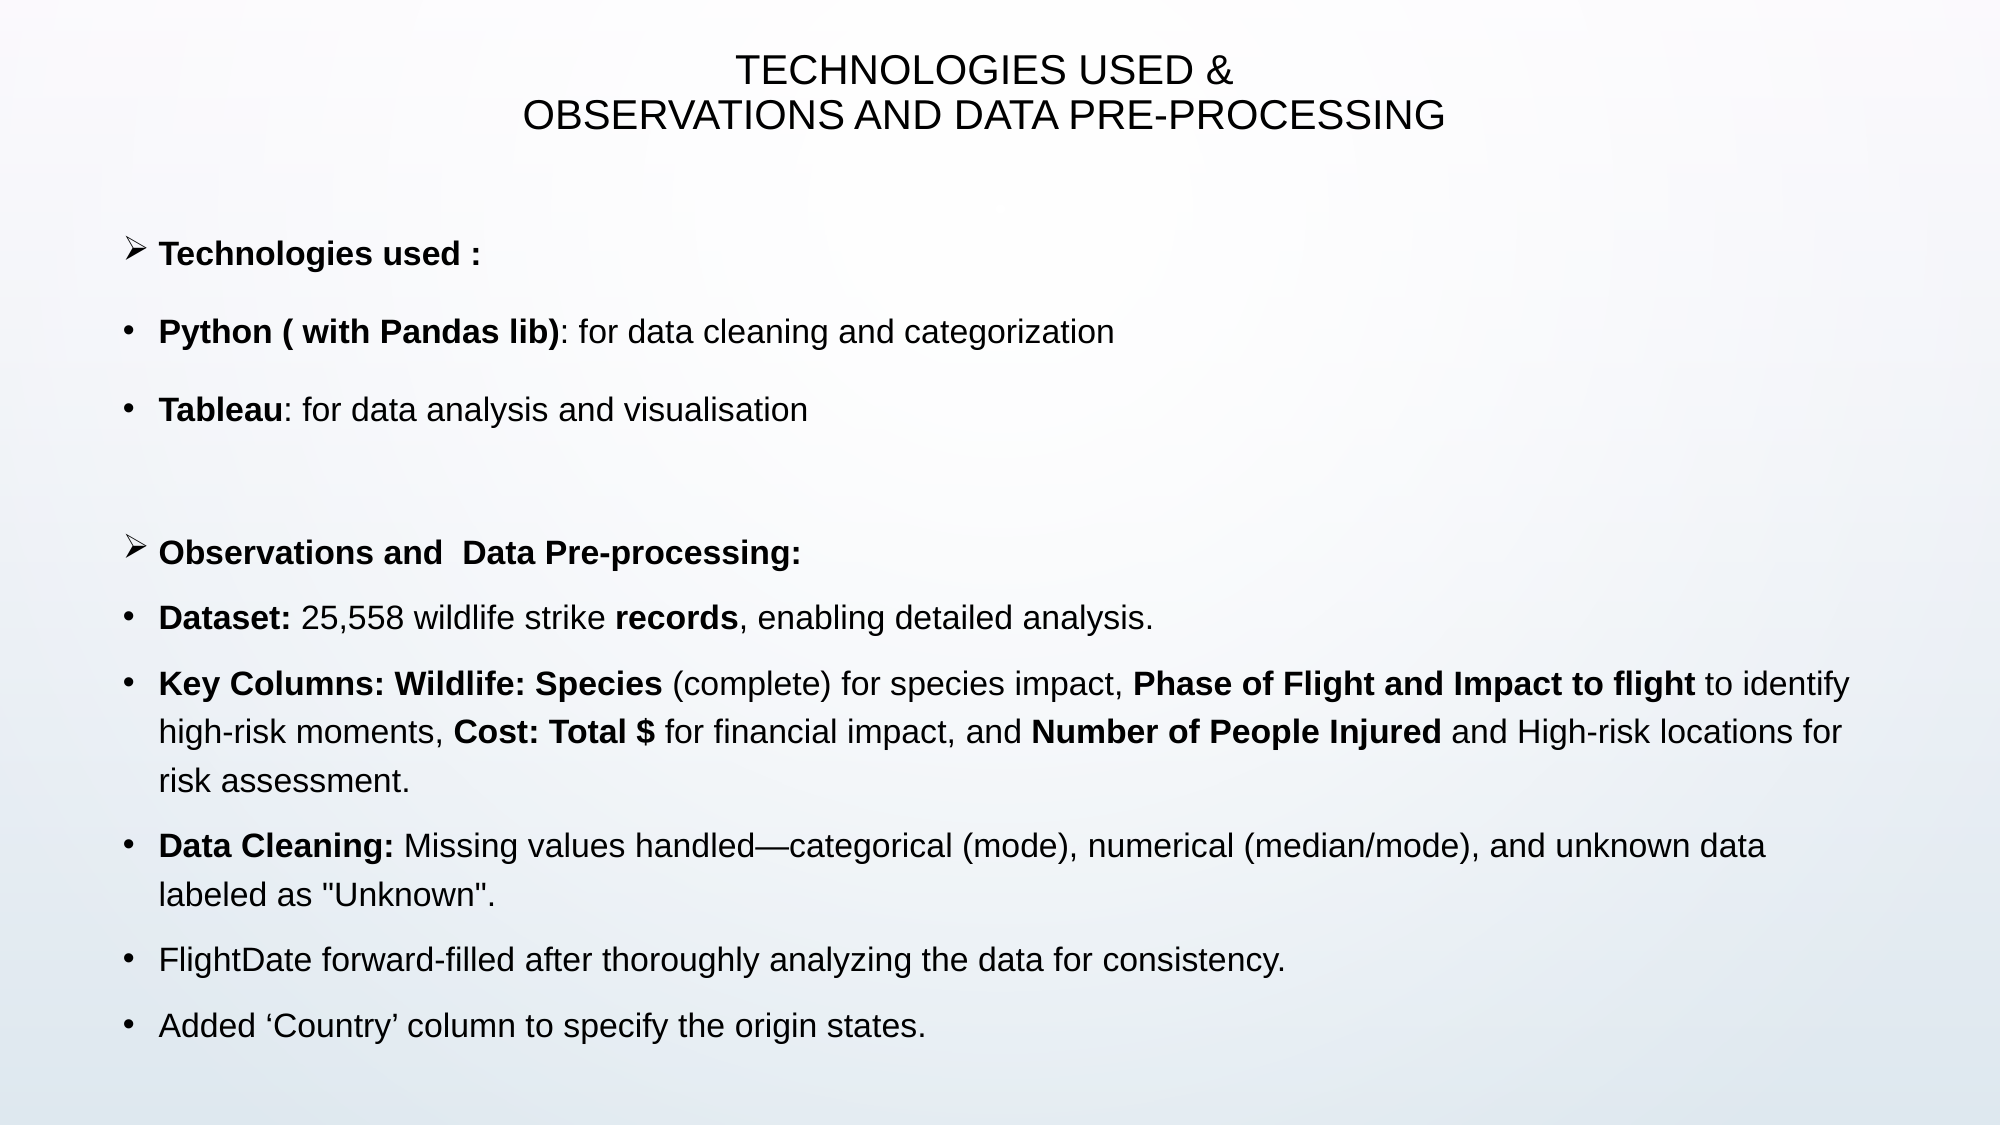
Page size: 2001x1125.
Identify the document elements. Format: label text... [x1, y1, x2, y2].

picture [0, 0, 2000, 1125]
list Technologies used : Python ( with Pandas lib): for data cleaning and categorization Tableau: for data analysis and visualisation Observations and Data Pre-processing: Dataset: 25,558 wildlife strike records, enabling detailed analysis. Key Columns: Wildlife: Species (complete) for species impact, Phase of Flight and Impact to flight to identify high-risk moments, Cost: Total $ for financial impact, and Number of People Injured and High-risk locations for risk assessment. Data Cleaning: Missing values handled—categorical (mode), numerical (median/mode), and unknown data labeled as "Unknown". FlightDate forward-filled after thoroughly analyzing the data for consistency. Added ‘Country’ column to specify the origin states. [107, 202, 1897, 1054]
title Technologies used & Observations and data pre-processing [92, 13, 1877, 175]
